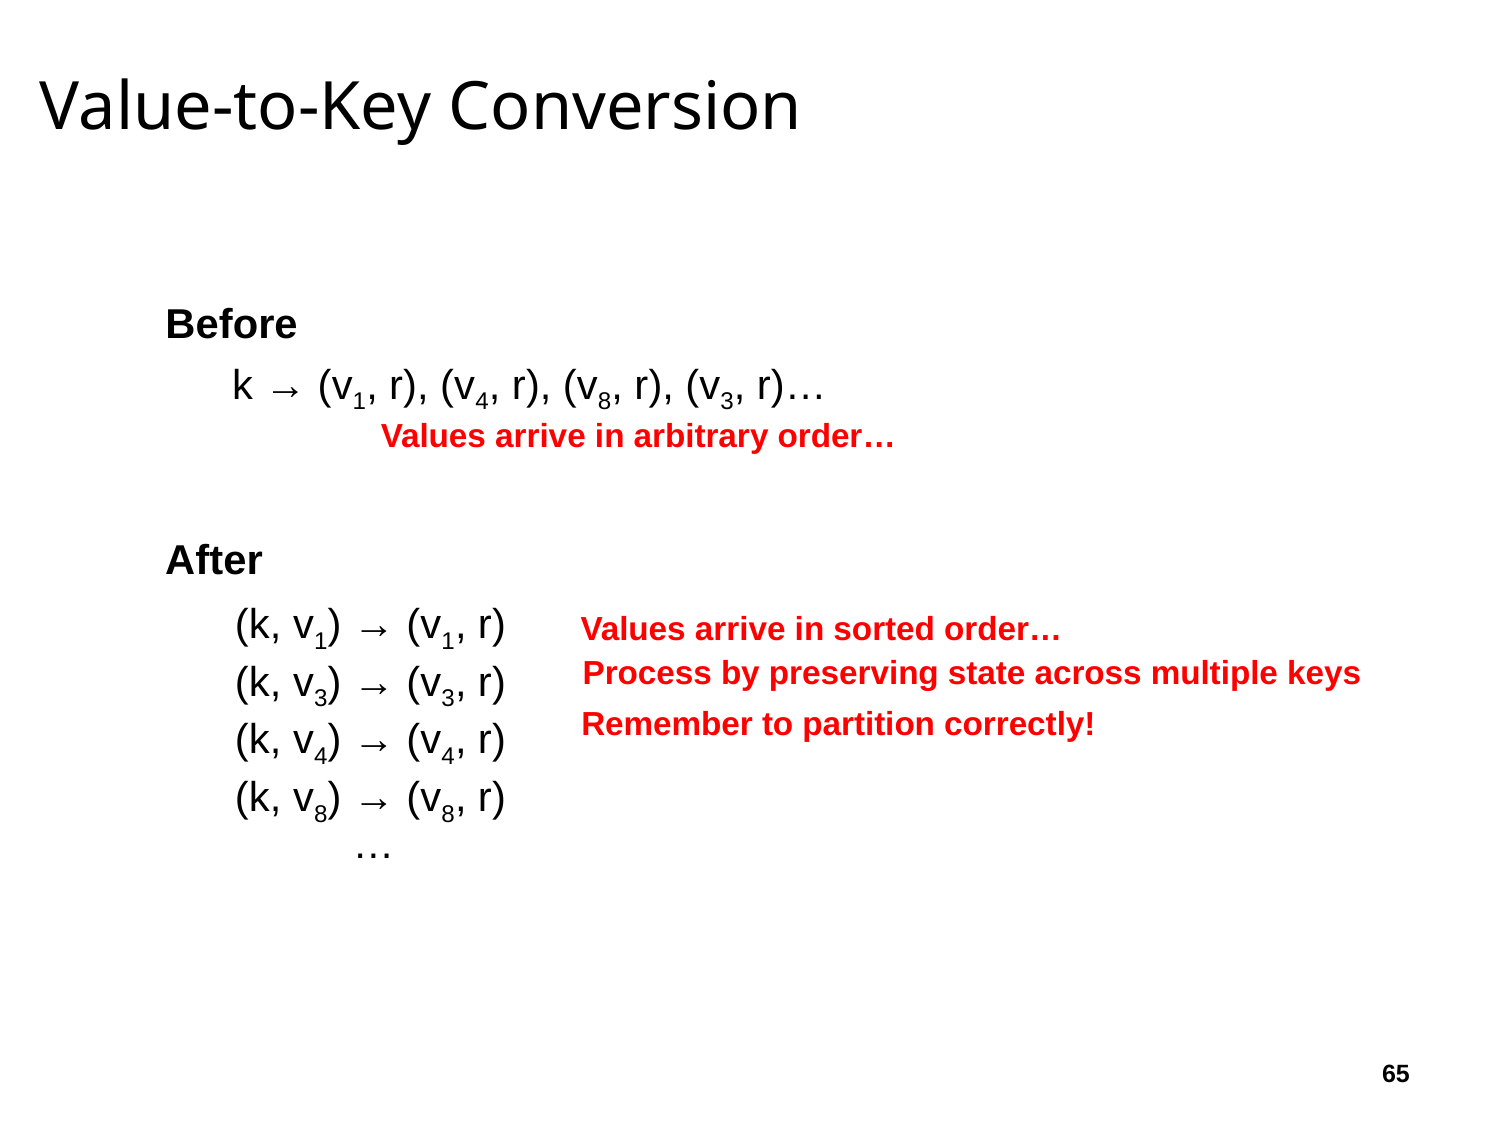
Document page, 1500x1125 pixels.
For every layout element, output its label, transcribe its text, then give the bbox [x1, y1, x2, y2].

text_box Values arrive in arbitrary order… [366, 406, 912, 462]
text_box (k, v3) → (v3, r) [220, 647, 521, 704]
text_box (k, v8) → (v8, r) [220, 762, 521, 835]
text_box … [337, 809, 410, 875]
text_box Remember to partition correctly! [566, 694, 1112, 750]
text_box k → (v1, r), (v4, r), (v8, r), (v3, r)… [217, 350, 842, 422]
text_box (k, v1) → (v1, r) [220, 589, 521, 647]
text_box Before [150, 289, 313, 355]
text_box After [150, 525, 278, 590]
text_box Process by preserving state across multiple keys [567, 644, 1378, 700]
text_box Values arrive in sorted order… [565, 599, 1078, 655]
title Value-to-Key Conversion [24, 18, 1451, 188]
slide_number 65 [1074, 1042, 1425, 1103]
text_box (k, v4) → (v4, r) [220, 704, 521, 762]
